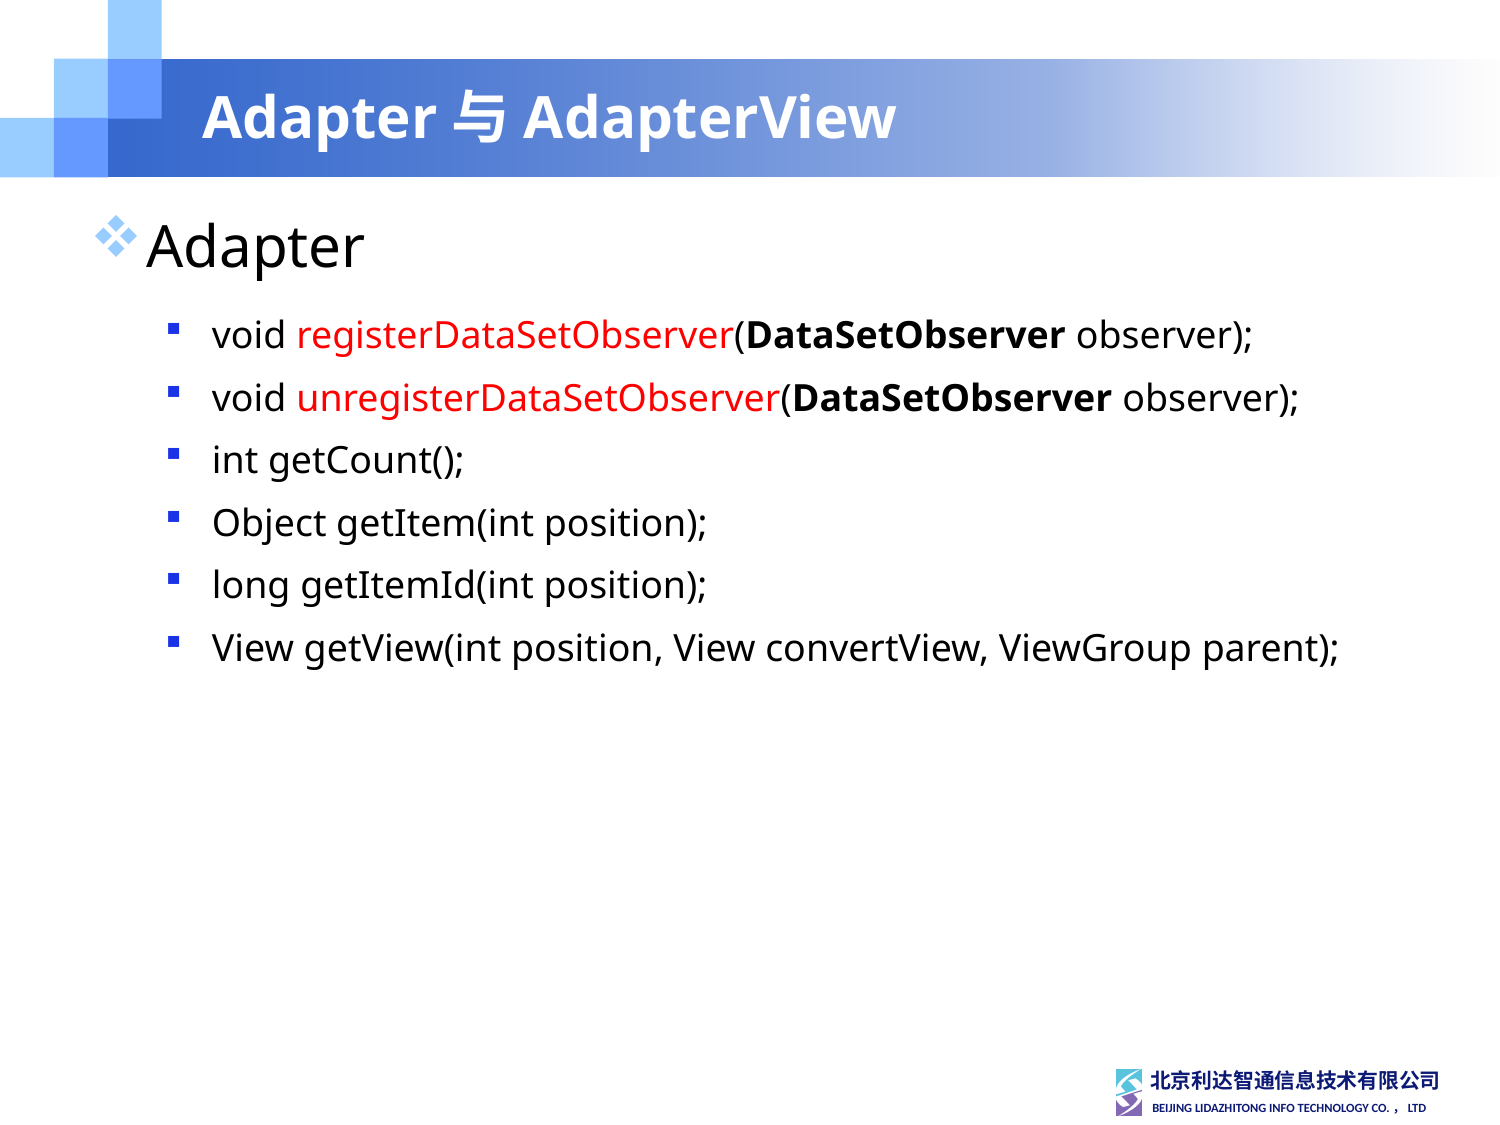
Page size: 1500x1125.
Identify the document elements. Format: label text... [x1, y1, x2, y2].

picture [108, 59, 1500, 177]
picture [1116, 1069, 1142, 1116]
title Adapter与AdapterView [187, 74, 1038, 156]
list Adapter void registerDataSetObserver(DataSetObserver observer); void unregisterDataSetObserver(DataSetObserver observer); int getCount(); Object getItem(int position); long getItemId(int position); View getView(int position, View convertView, ViewGroup parent); [74, 201, 1426, 1063]
